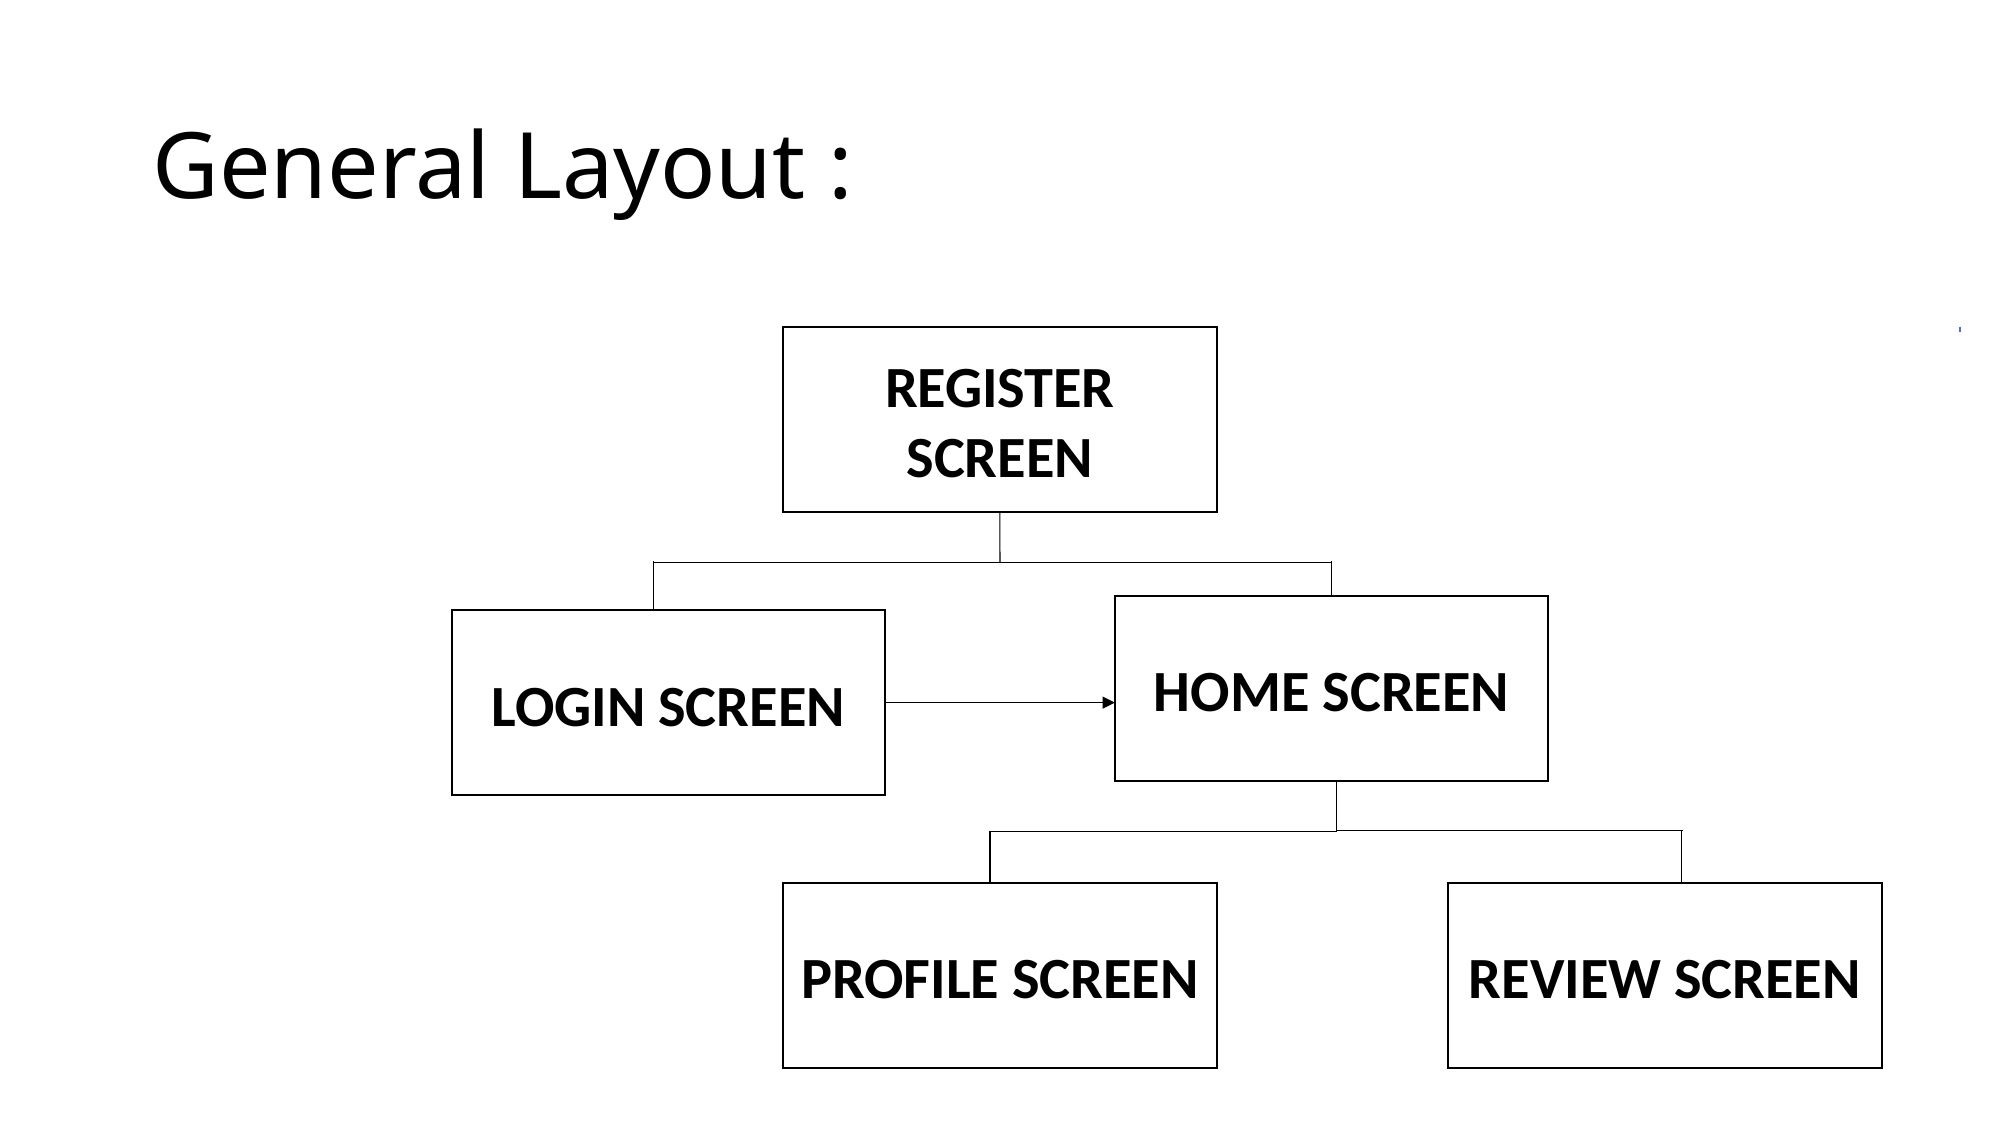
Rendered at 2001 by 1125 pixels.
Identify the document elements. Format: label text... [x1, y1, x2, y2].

text_box REVIEW SCREEN [1447, 882, 1883, 1069]
text_box LOGIN SCREEN [451, 609, 886, 796]
text_box PROFILE SCREEN [782, 882, 1218, 1069]
text_box HOME SCREEN [1114, 595, 1549, 782]
text_box REGISTER SCREEN [782, 326, 1218, 513]
title General Layout : [137, 59, 1863, 278]
